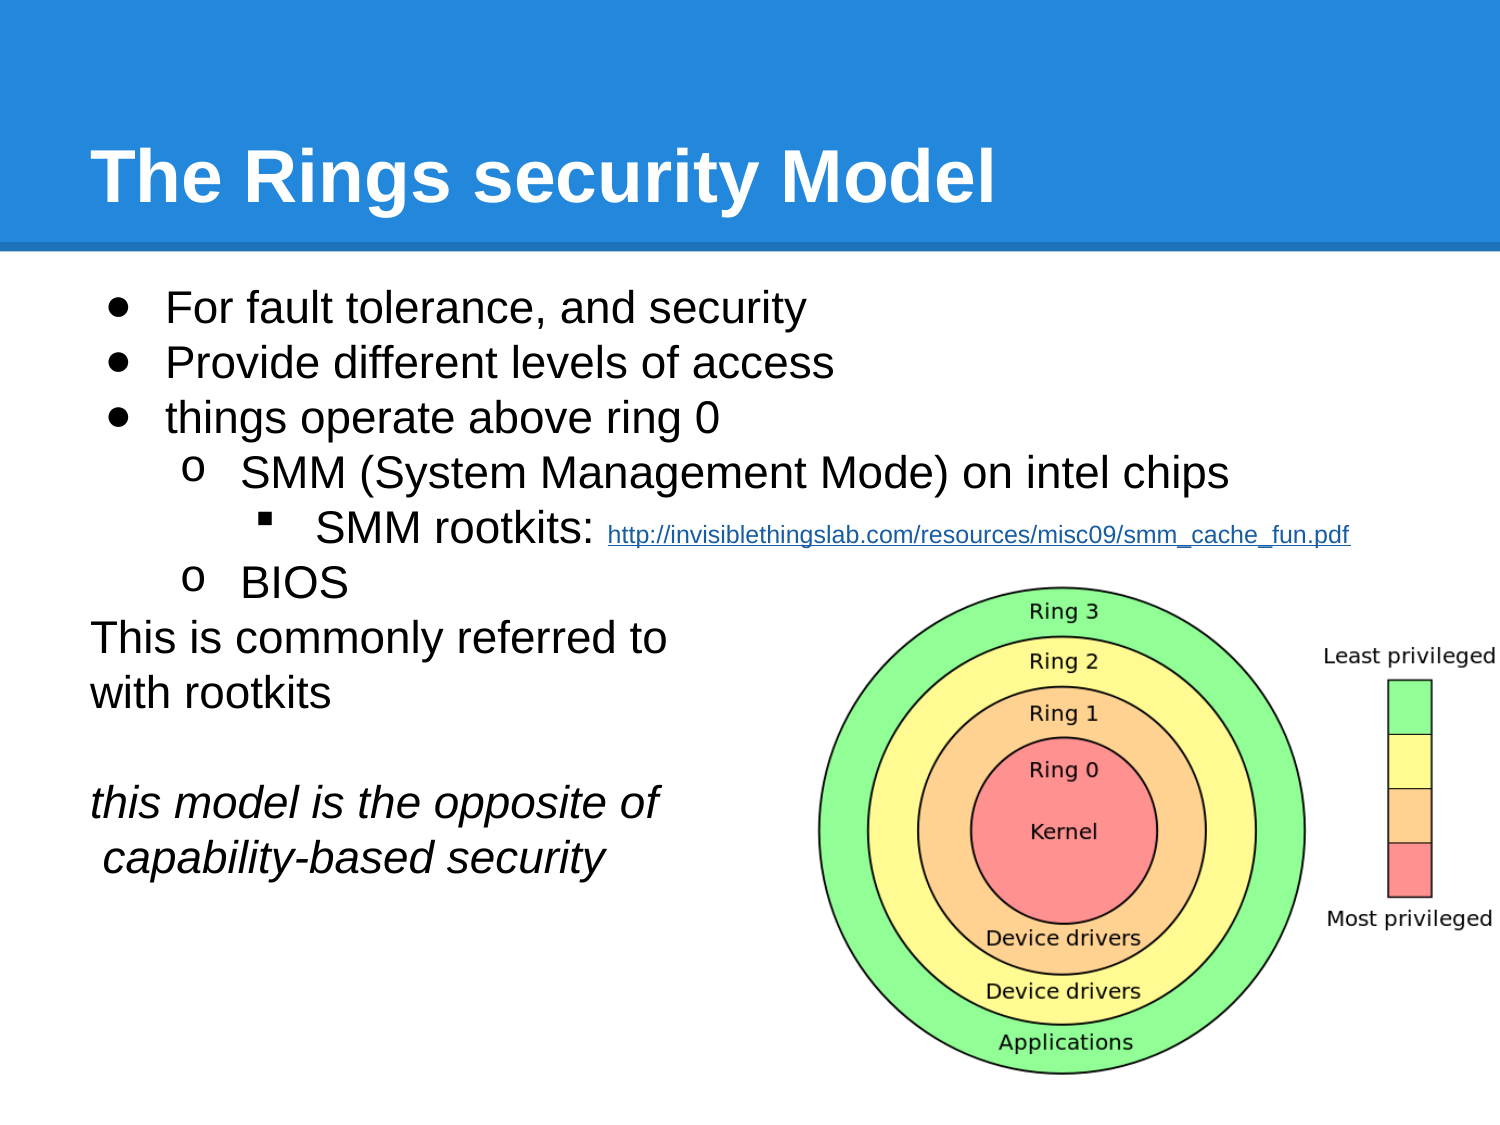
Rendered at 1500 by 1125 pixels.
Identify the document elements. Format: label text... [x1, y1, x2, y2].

title The Rings security Model [75, 45, 1425, 233]
list For fault tolerance, and security Provide different levels of access things operate above ring 0 SMM (System Management Mode) on intel chips SMM rootkits: http://invisiblethingslab.com/resources/misc09/smm_cache_fun.pdf BIOS This is commonly referred to with rootkits this model is the opposite of capability-based security [75, 262, 1425, 1078]
picture [813, 582, 1500, 1078]
